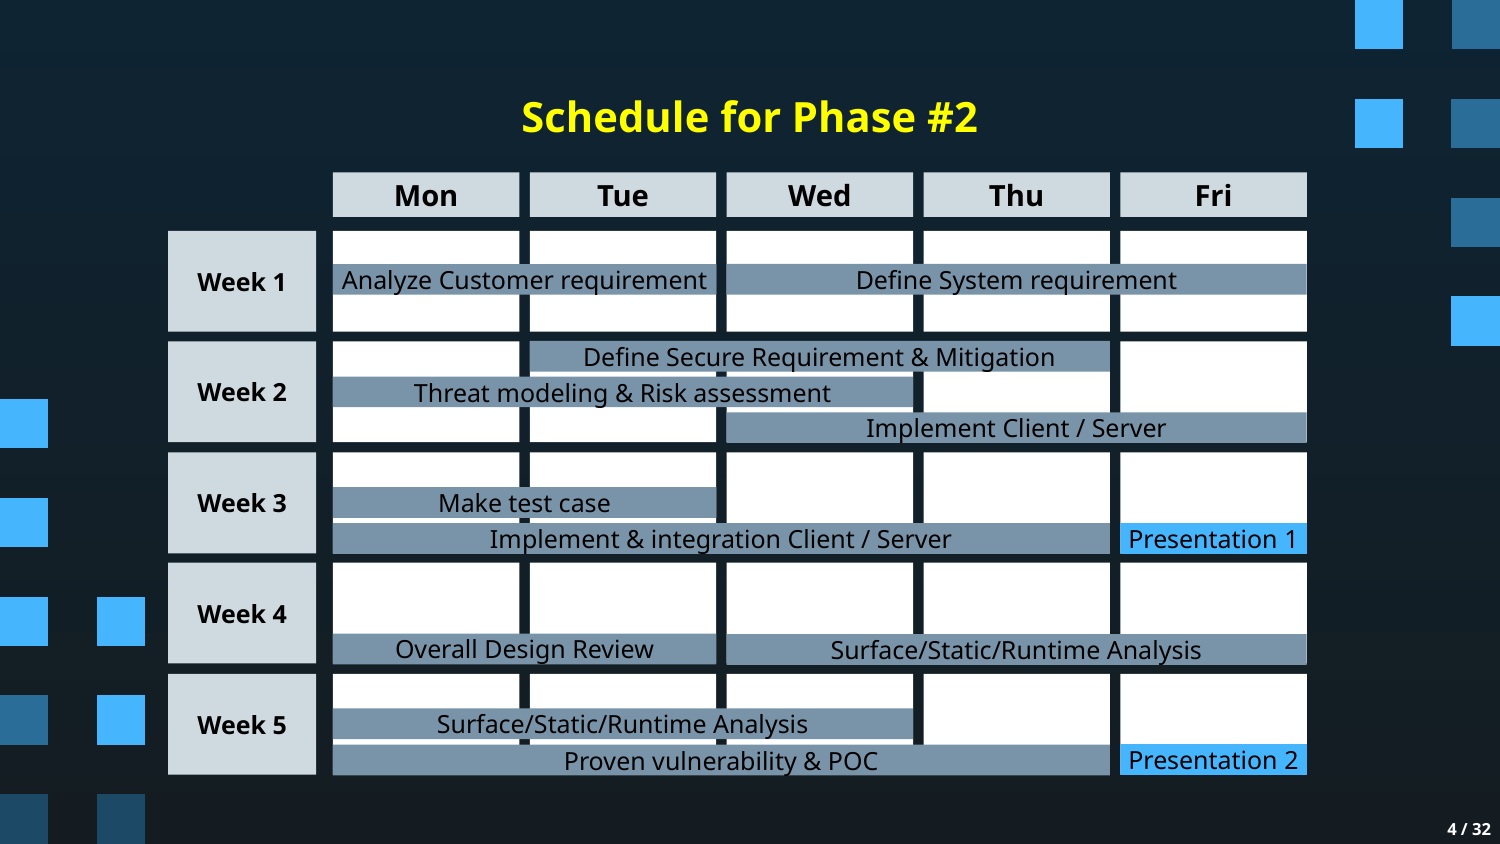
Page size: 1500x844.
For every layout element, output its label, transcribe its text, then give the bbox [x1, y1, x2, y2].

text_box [167, 172, 1308, 776]
title Schedule for Phase #2 [117, 88, 1383, 144]
slide_number ‹#› / 32 [1416, 804, 1500, 844]
